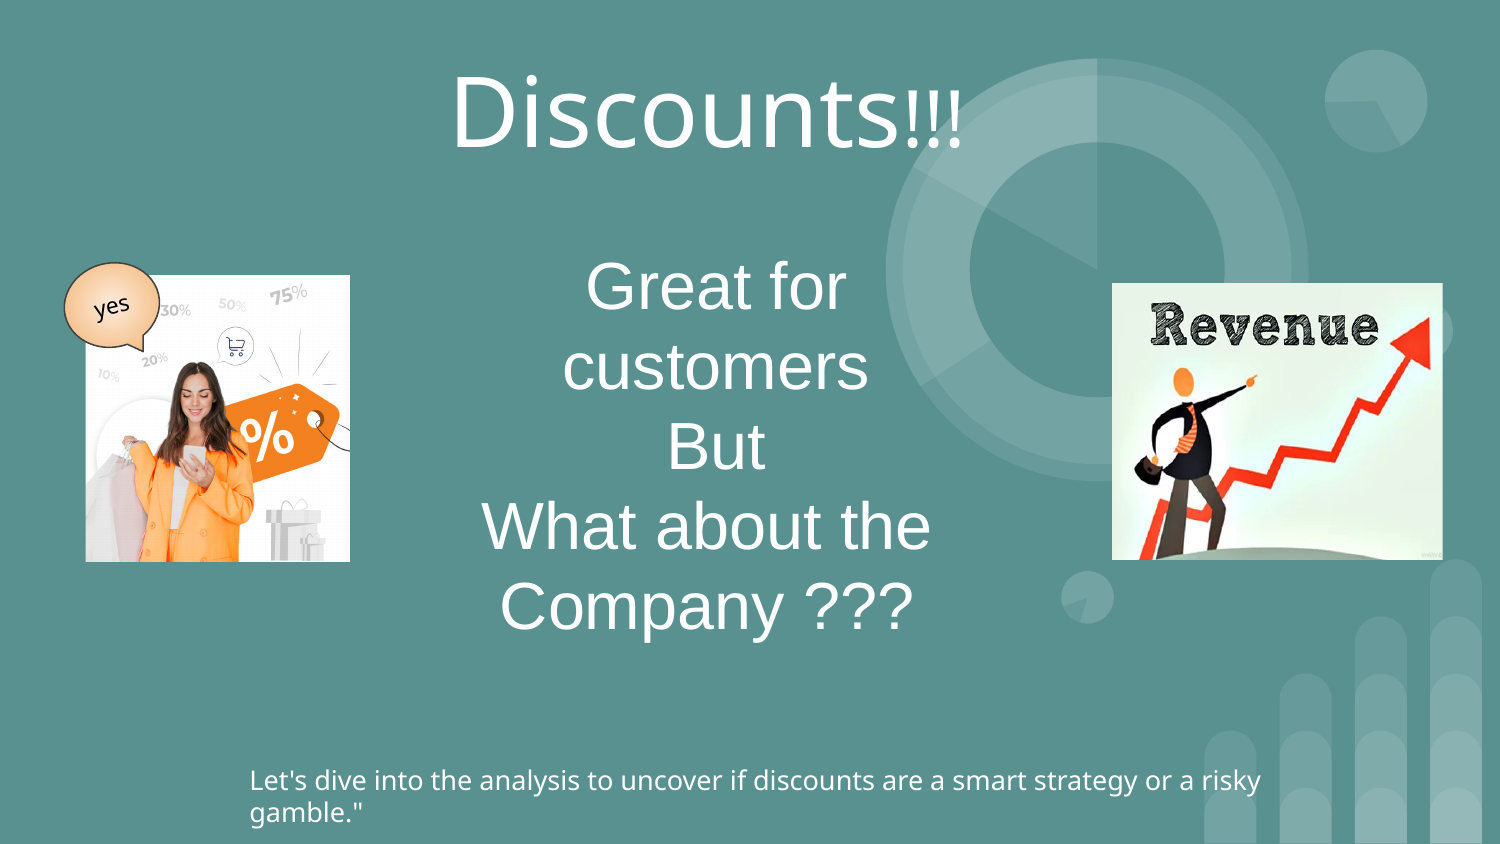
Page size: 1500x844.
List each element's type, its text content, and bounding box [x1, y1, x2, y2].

text_box Great for customers But What about the Company ??? [430, 227, 1002, 666]
text_box Let's dive into the analysis to uncover if discounts are a smart strategy or a risky gamble." [234, 748, 1389, 844]
text_box yes [64, 262, 145, 339]
picture [1111, 283, 1443, 561]
subtitle Discounts!!! [64, 34, 1351, 162]
picture [85, 275, 359, 569]
